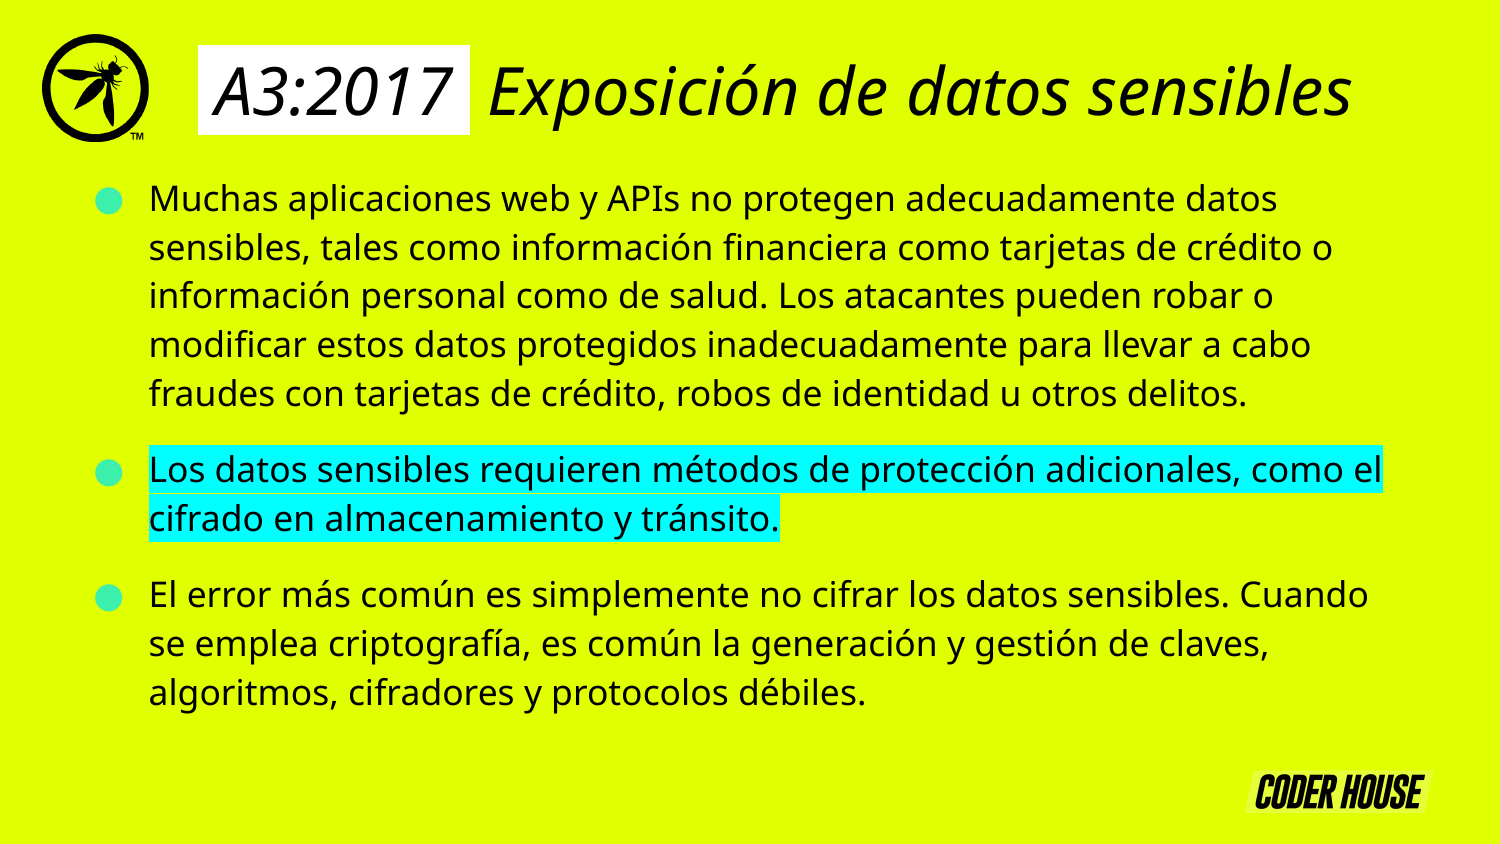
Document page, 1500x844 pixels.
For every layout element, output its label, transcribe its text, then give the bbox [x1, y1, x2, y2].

text_box Muchas aplicaciones web y APIs no protegen adecuadamente datos sensibles, tales como información financiera como tarjetas de crédito o información personal como de salud. Los atacantes pueden robar o modificar estos datos protegidos inadecuadamente para llevar a cabo fraudes con tarjetas de crédito, robos de identidad u otros delitos. Los datos sensibles requieren métodos de protección adicionales, como el cifrado en almacenamiento y tránsito. El error más común es simplemente no cifrar los datos sensibles. Cuando se emplea criptografía, es común la generación y gestión de claves, algoritmos, cifradores y protocolos débiles. [58, 154, 1419, 796]
picture [41, 34, 149, 143]
text_box A3:2017 Exposición de datos sensibles [182, 26, 1419, 152]
picture [1241, 764, 1437, 819]
